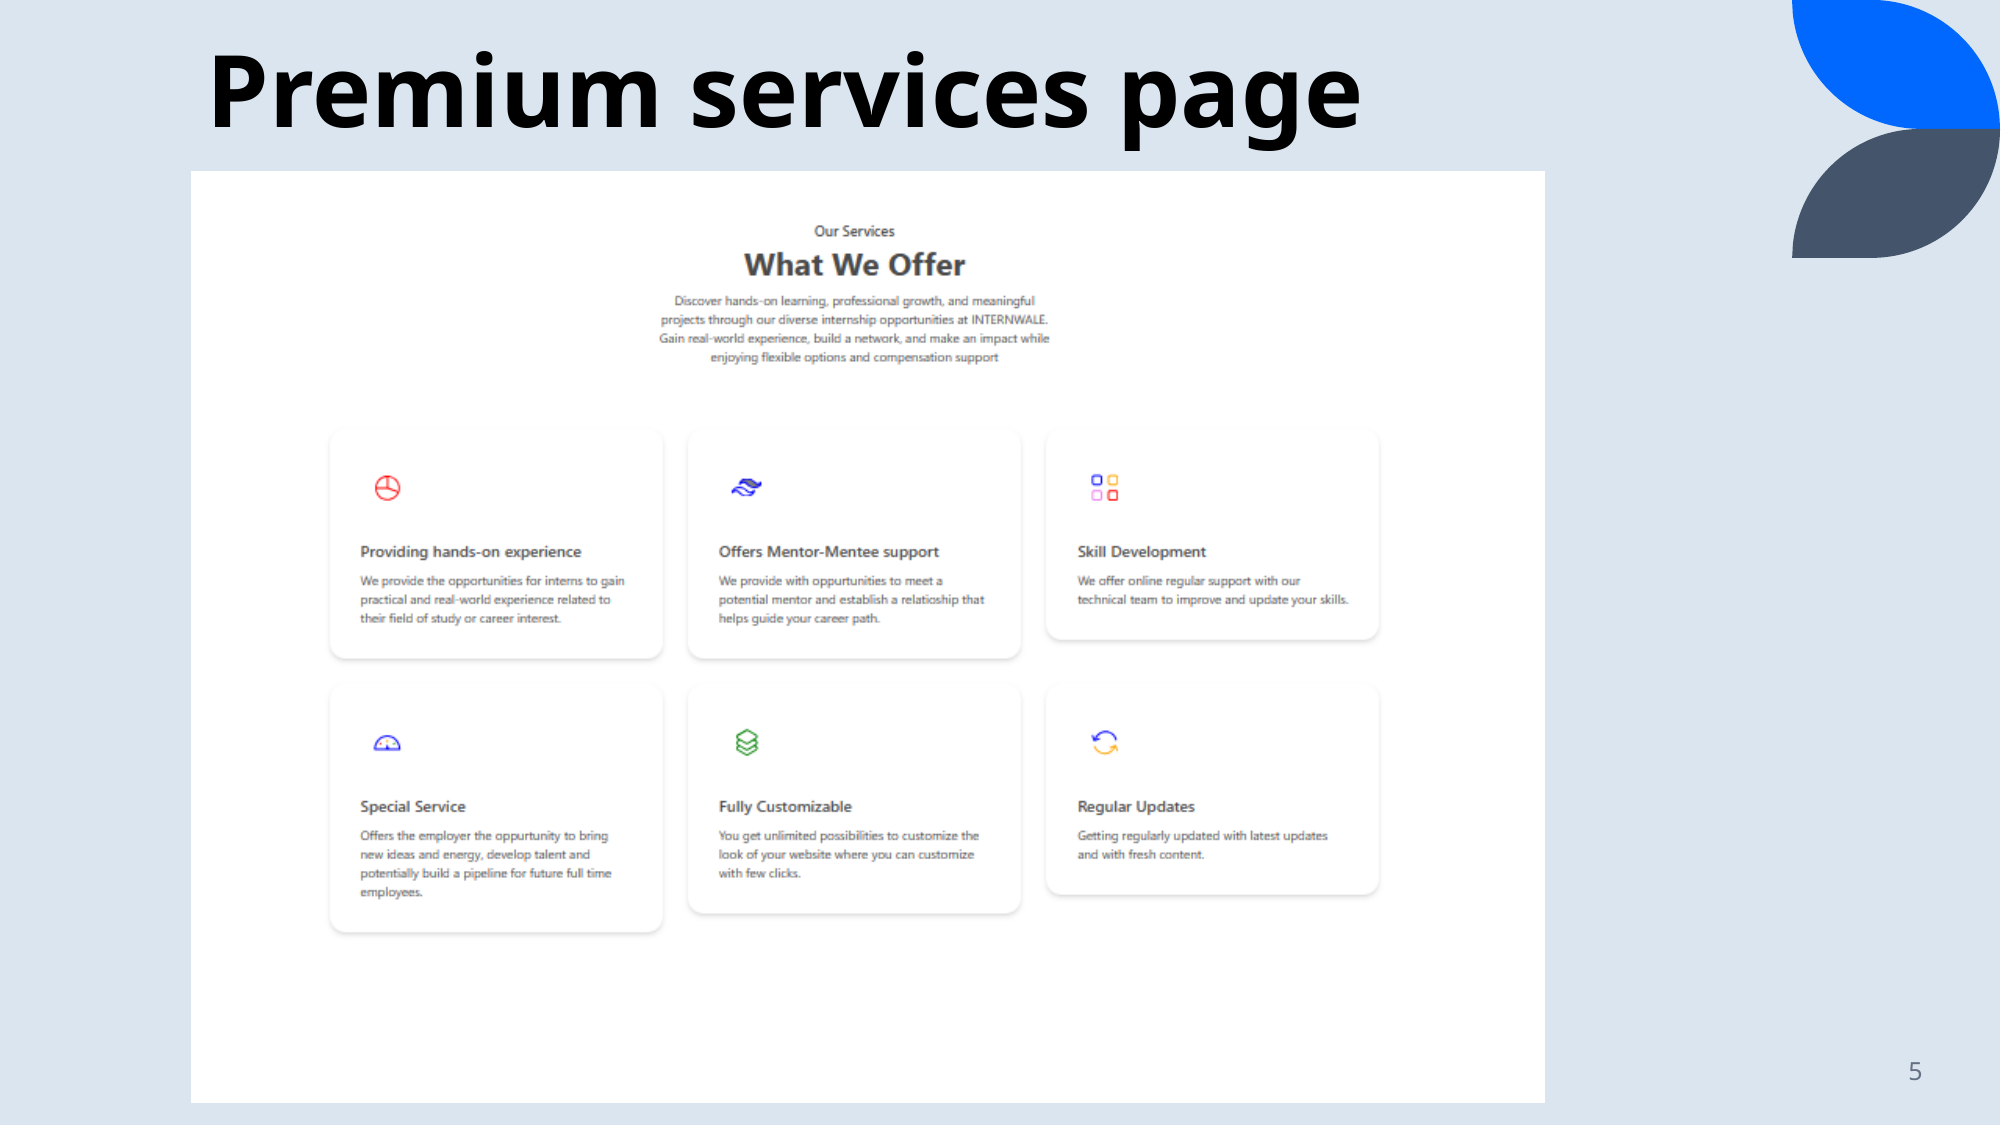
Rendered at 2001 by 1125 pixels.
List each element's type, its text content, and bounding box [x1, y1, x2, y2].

picture [191, 171, 1545, 1103]
slide_number 5 [1665, 1042, 1938, 1103]
title Premium services page [191, 22, 1796, 157]
